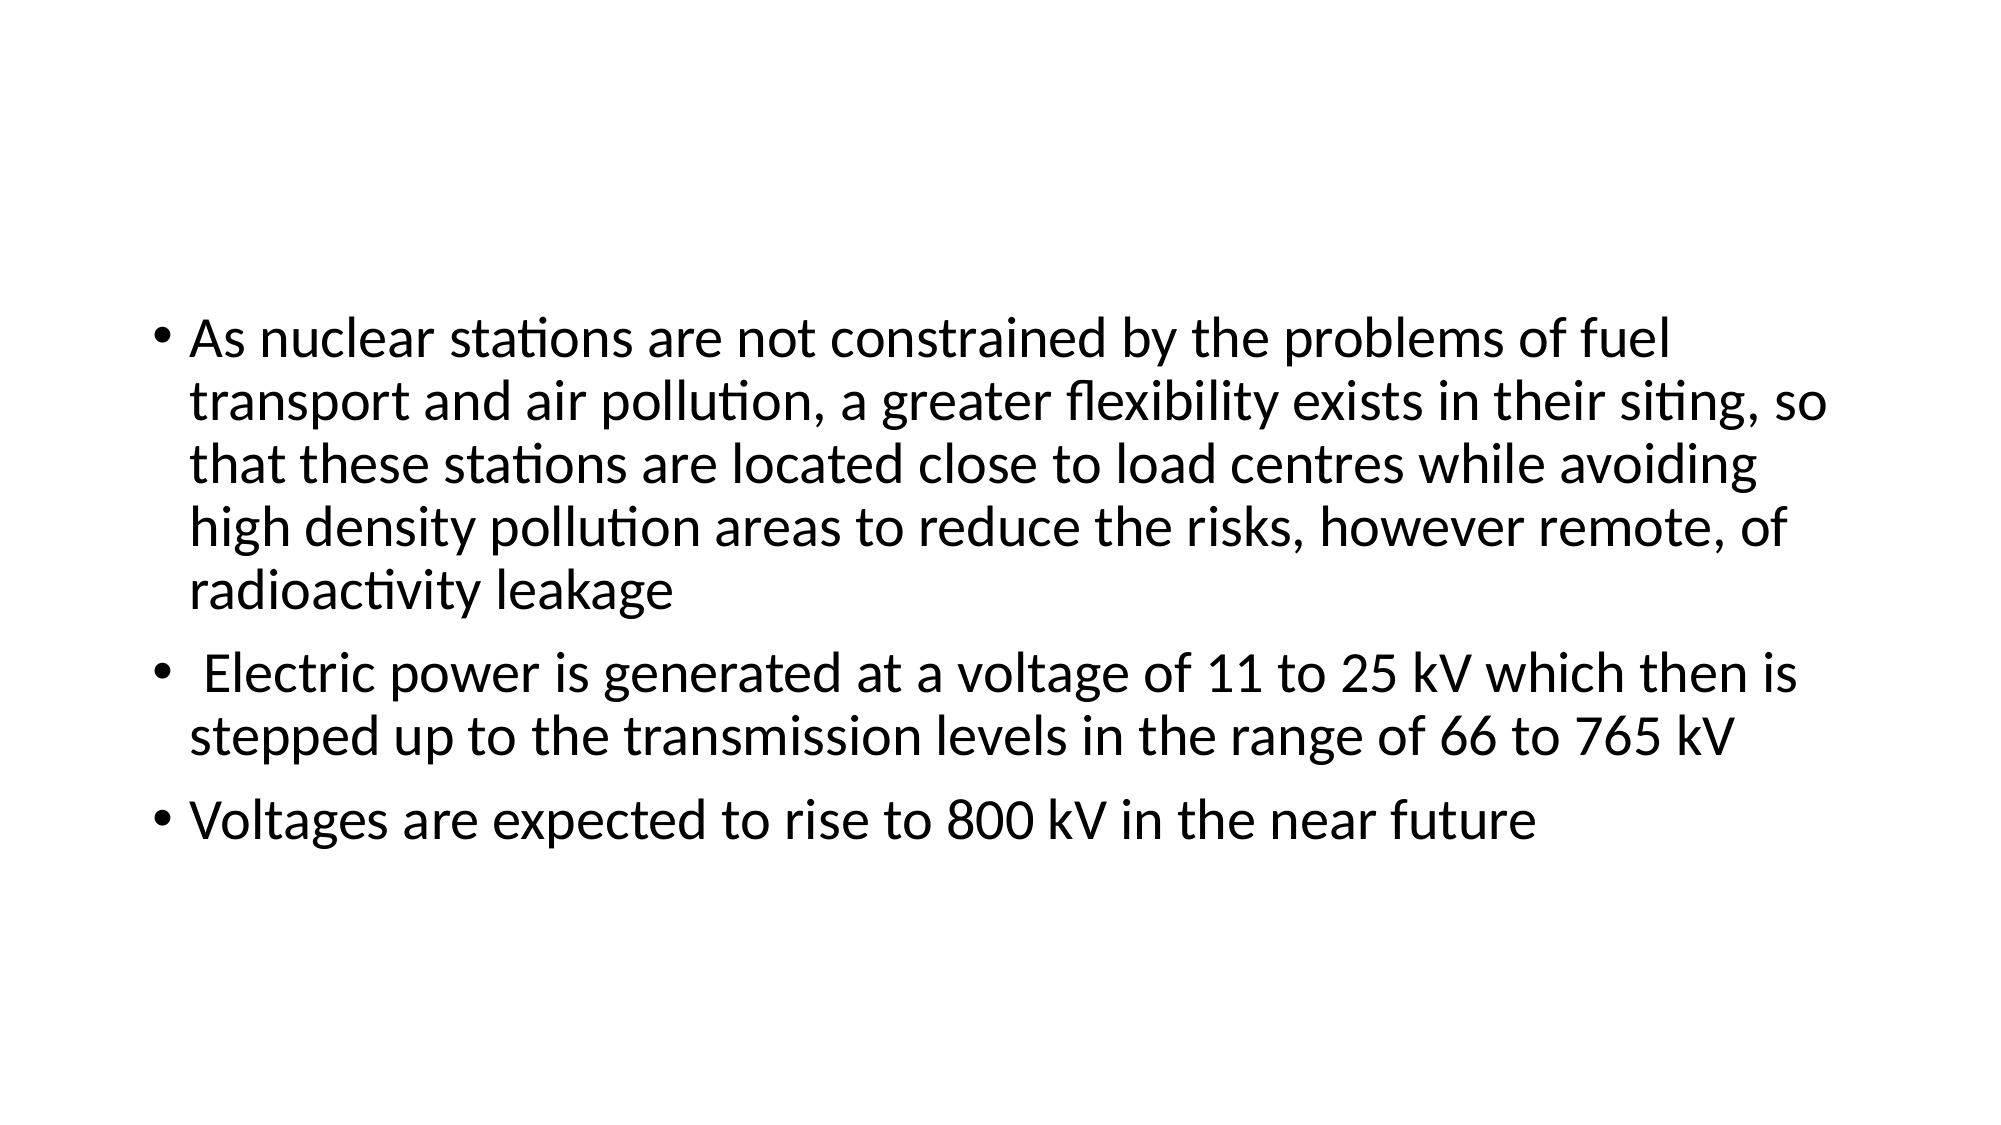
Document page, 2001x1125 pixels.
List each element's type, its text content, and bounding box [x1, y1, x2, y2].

list As nuclear stations are not constrained by the problems of fuel transport and air pollution, a greater flexibility exists in their siting, so that these stations are located close to load centres while avoiding high density pollution areas to reduce the risks, however remote, of radioactivity leakage Electric power is generated at a voltage of 11 to 25 kV which then is stepped up to the transmission levels in the range of 66 to 765 kV Voltages are expected to rise to 800 kV in the near future [137, 299, 1863, 1014]
